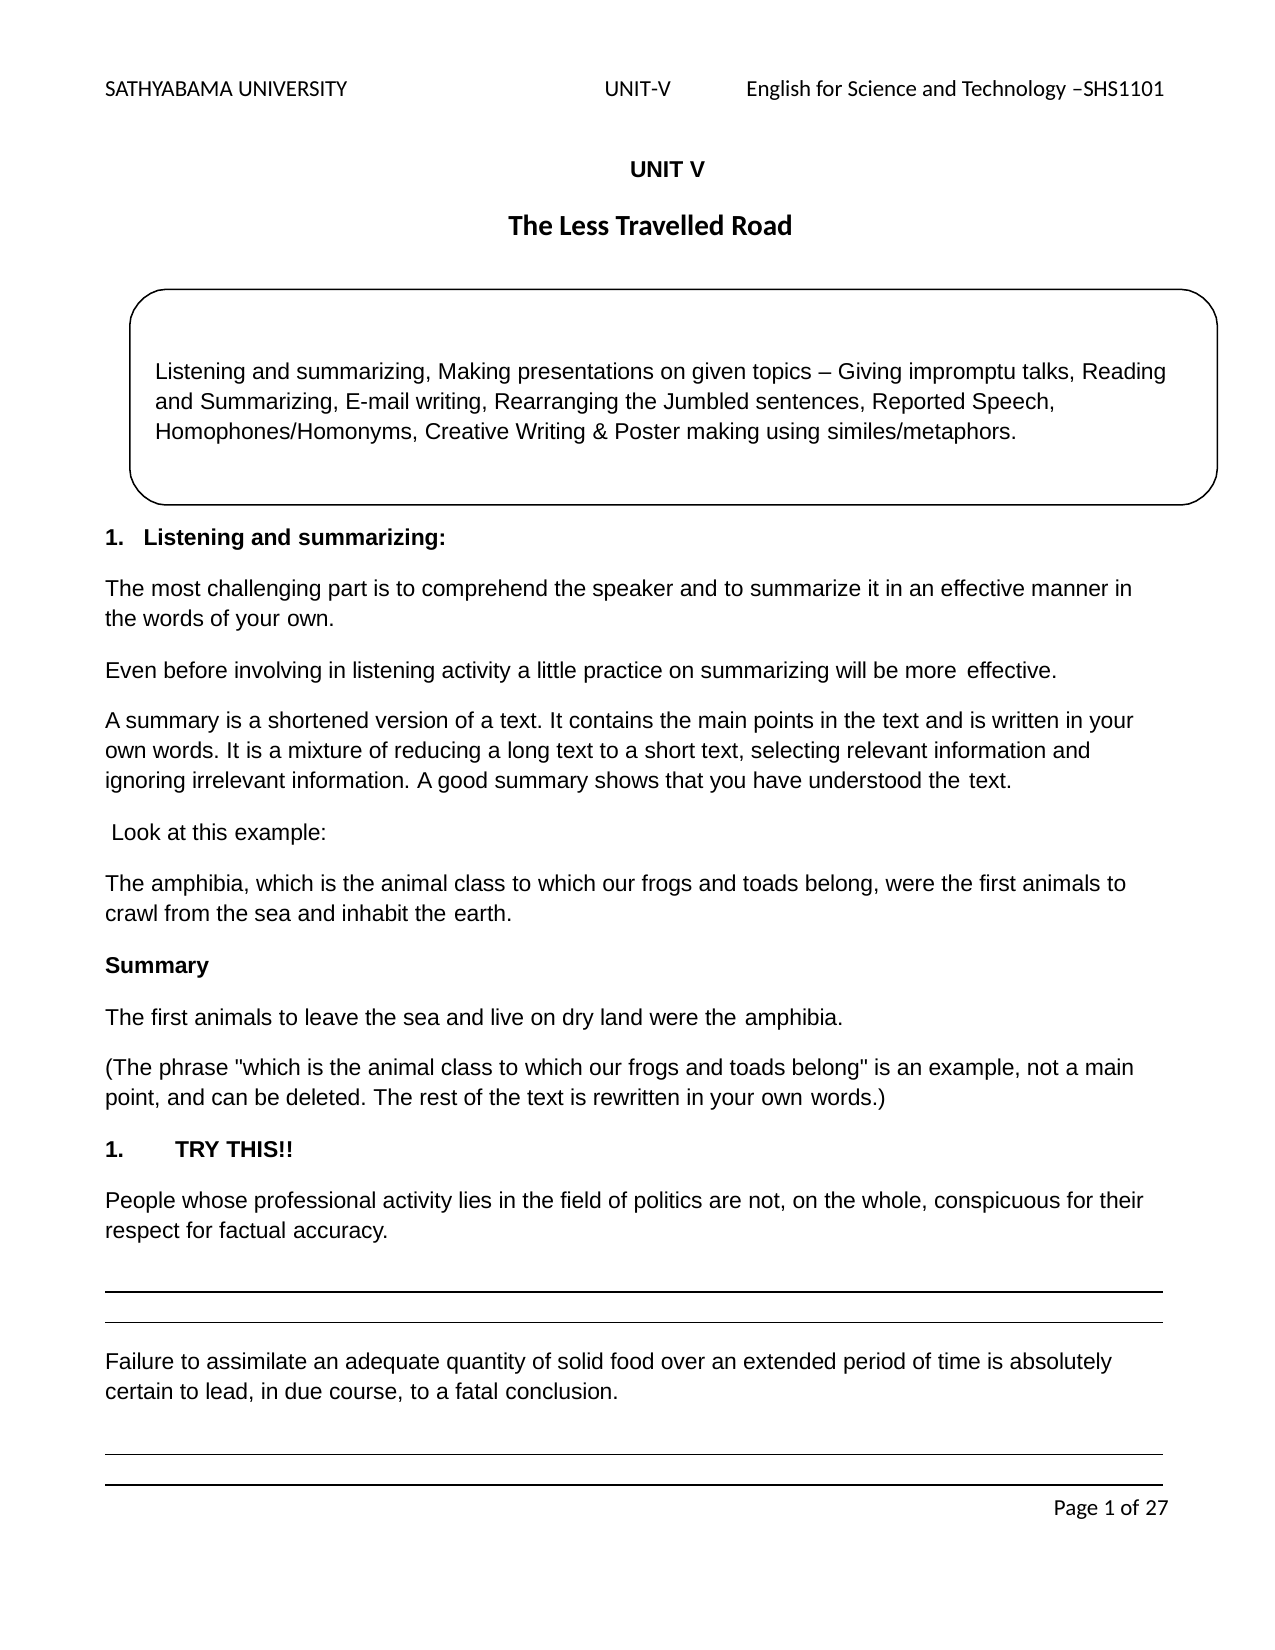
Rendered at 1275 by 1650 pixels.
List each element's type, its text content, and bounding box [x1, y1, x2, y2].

text_box Page 1 of 27 [1051, 1496, 1173, 1569]
text_box English for Science and Technology –SHS1101 [744, 71, 1172, 102]
text_box [129, 289, 1218, 505]
text_box UNIT-V [602, 71, 673, 102]
text_box Listening and summarizing: The most challenging part is to comprehend the speaker and to summarize it in an effective manner in the words of your own. Even before involving in listening activity a little practice on summarizing will be more effective. A summary is a shortened version of a text. It contains the main points in the text and is written in your own words. It is a mixture of reducing a long text to a short text, selecting relevant information and ignoring irrelevant information. A good summary shows that you have understood the text. Look at this example: The amphibia, which is the animal class to which our frogs and toads belong, were the first animals to crawl from the sea and inhabit the earth. Summary The first animals to leave the sea and live on dry land were the amphibia. (The phrase "which is the animal class to which our frogs and toads belong" is an example, not a main point, and can be deleted. The rest of the text is rewritten in your own words.) TRY THIS!! People whose professional activity lies in the field of politics are not, on the whole, conspicuous for their respect for factual accuracy. [103, 520, 1156, 1243]
text_box Failure to assimilate an adequate quantity of solid food over an extended period of time is absolutely certain to lead, in due course, to a fatal conclusion. [103, 1341, 1123, 1404]
text_box UNIT V The Less Travelled Road [506, 152, 800, 242]
text_box Listening and summarizing, Making presentations on given topics – Giving impromptu talks, Reading and Summarizing, E-mail writing, Rearranging the Jumbled sentences, Reported Speech, Homophones/Homonyms, Creative Writing & Poster making using similes/metaphors. [153, 352, 1177, 444]
text_box SATHYABAMA UNIVERSITY [103, 71, 356, 102]
